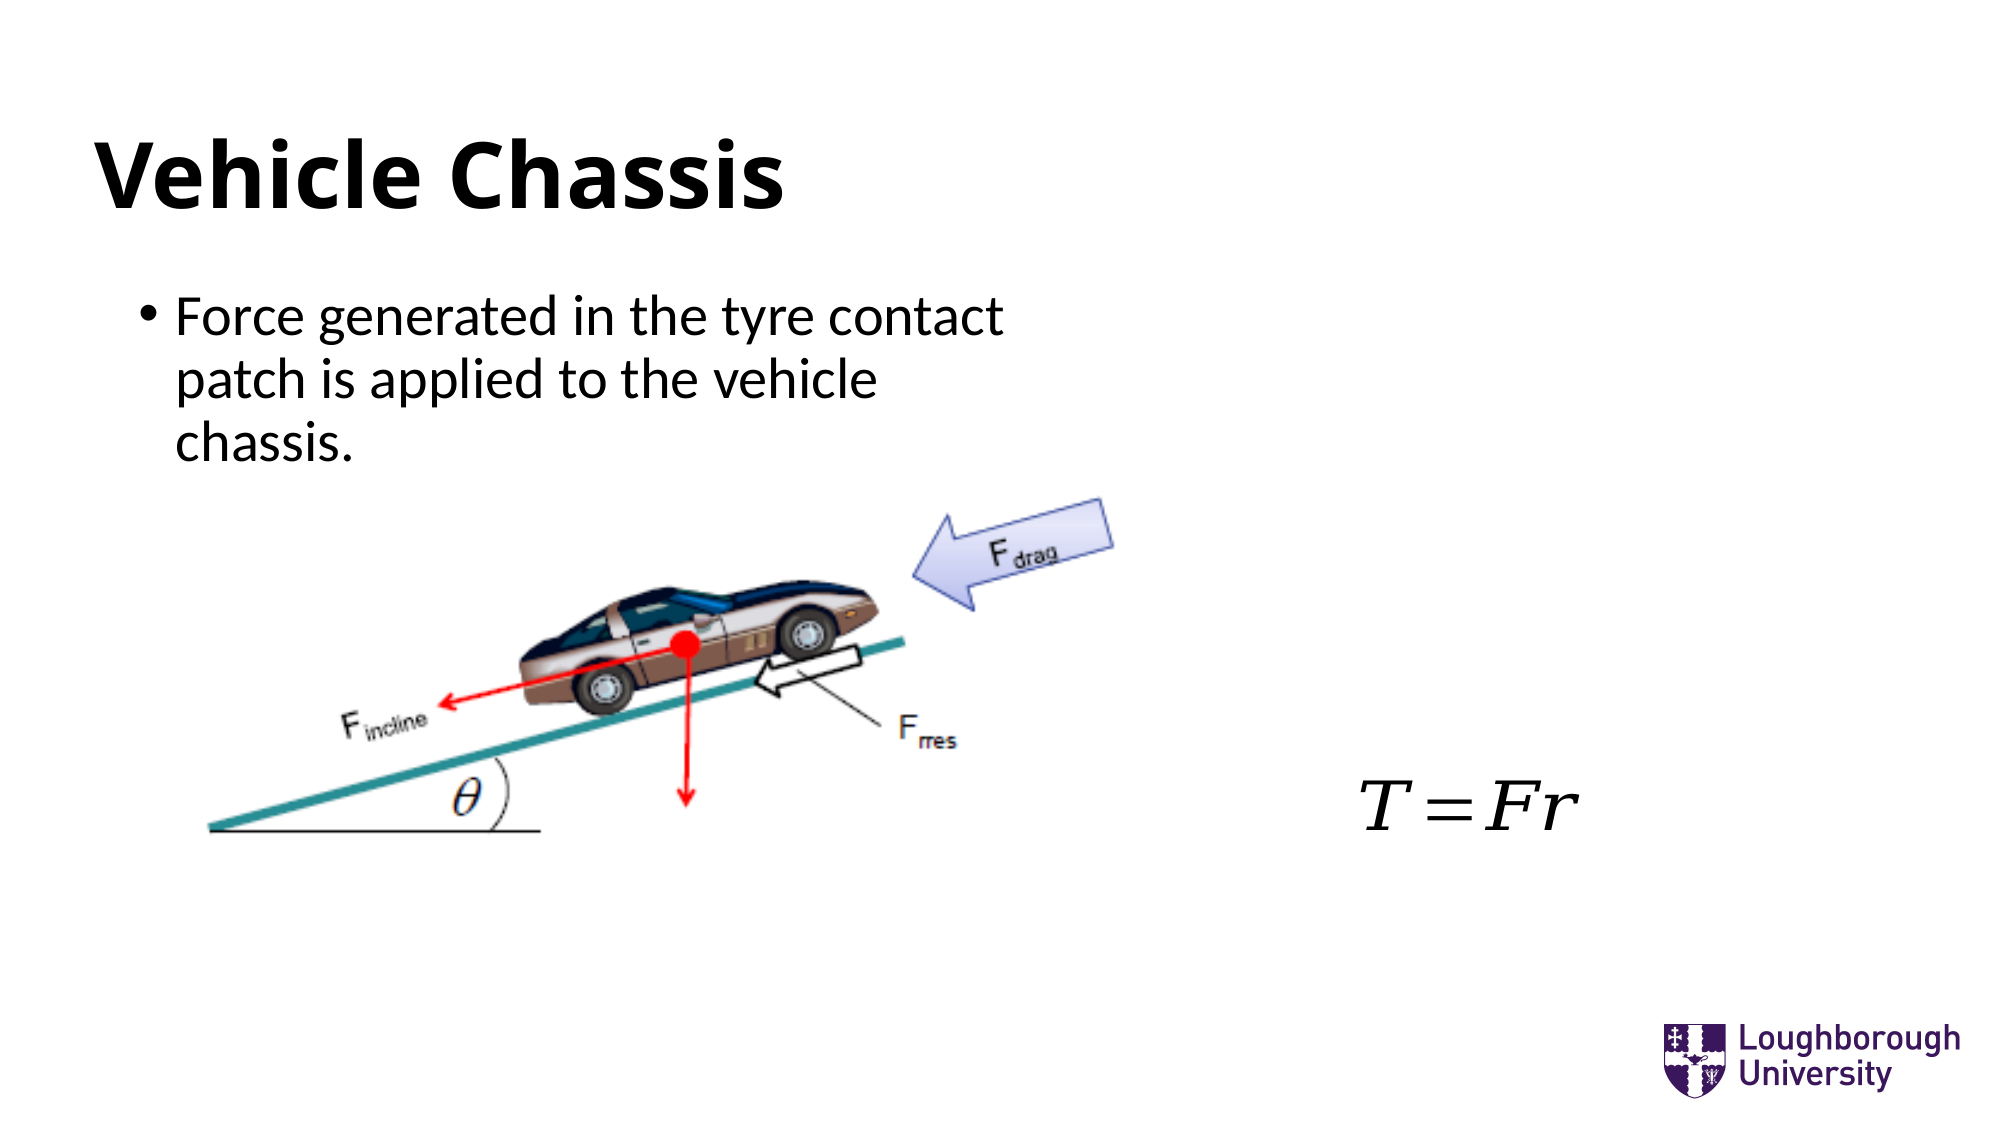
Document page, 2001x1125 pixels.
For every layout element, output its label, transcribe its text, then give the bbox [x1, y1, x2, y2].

title Vehicle Chassis [79, 69, 1805, 288]
picture [190, 474, 1134, 862]
picture [1637, 997, 1986, 1125]
list Force generated in the tyre contact patch is applied to the vehicle chassis. [123, 277, 1030, 548]
